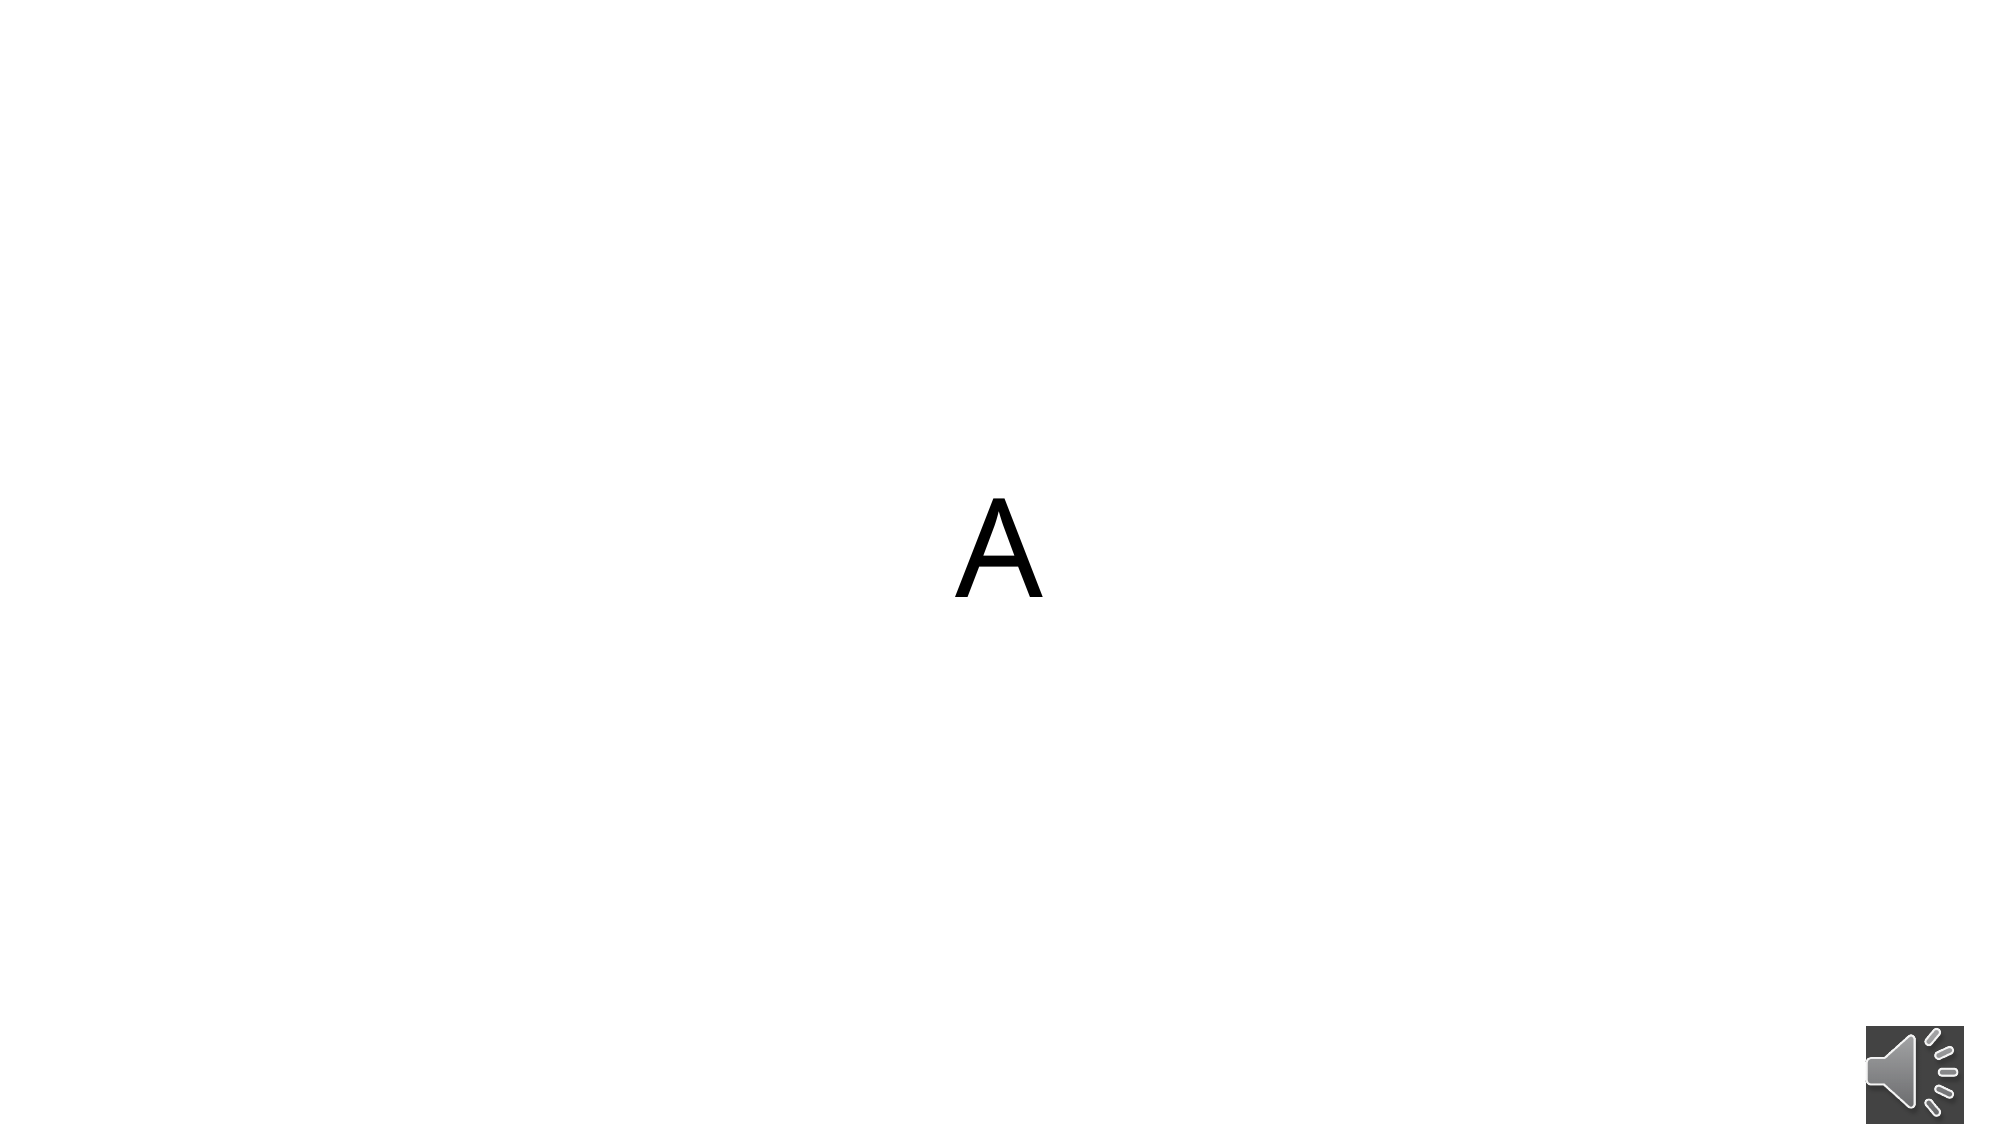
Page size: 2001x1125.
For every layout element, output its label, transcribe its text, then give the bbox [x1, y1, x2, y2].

title A [116, 528, 1883, 635]
picture [1864, 1024, 1965, 1125]
